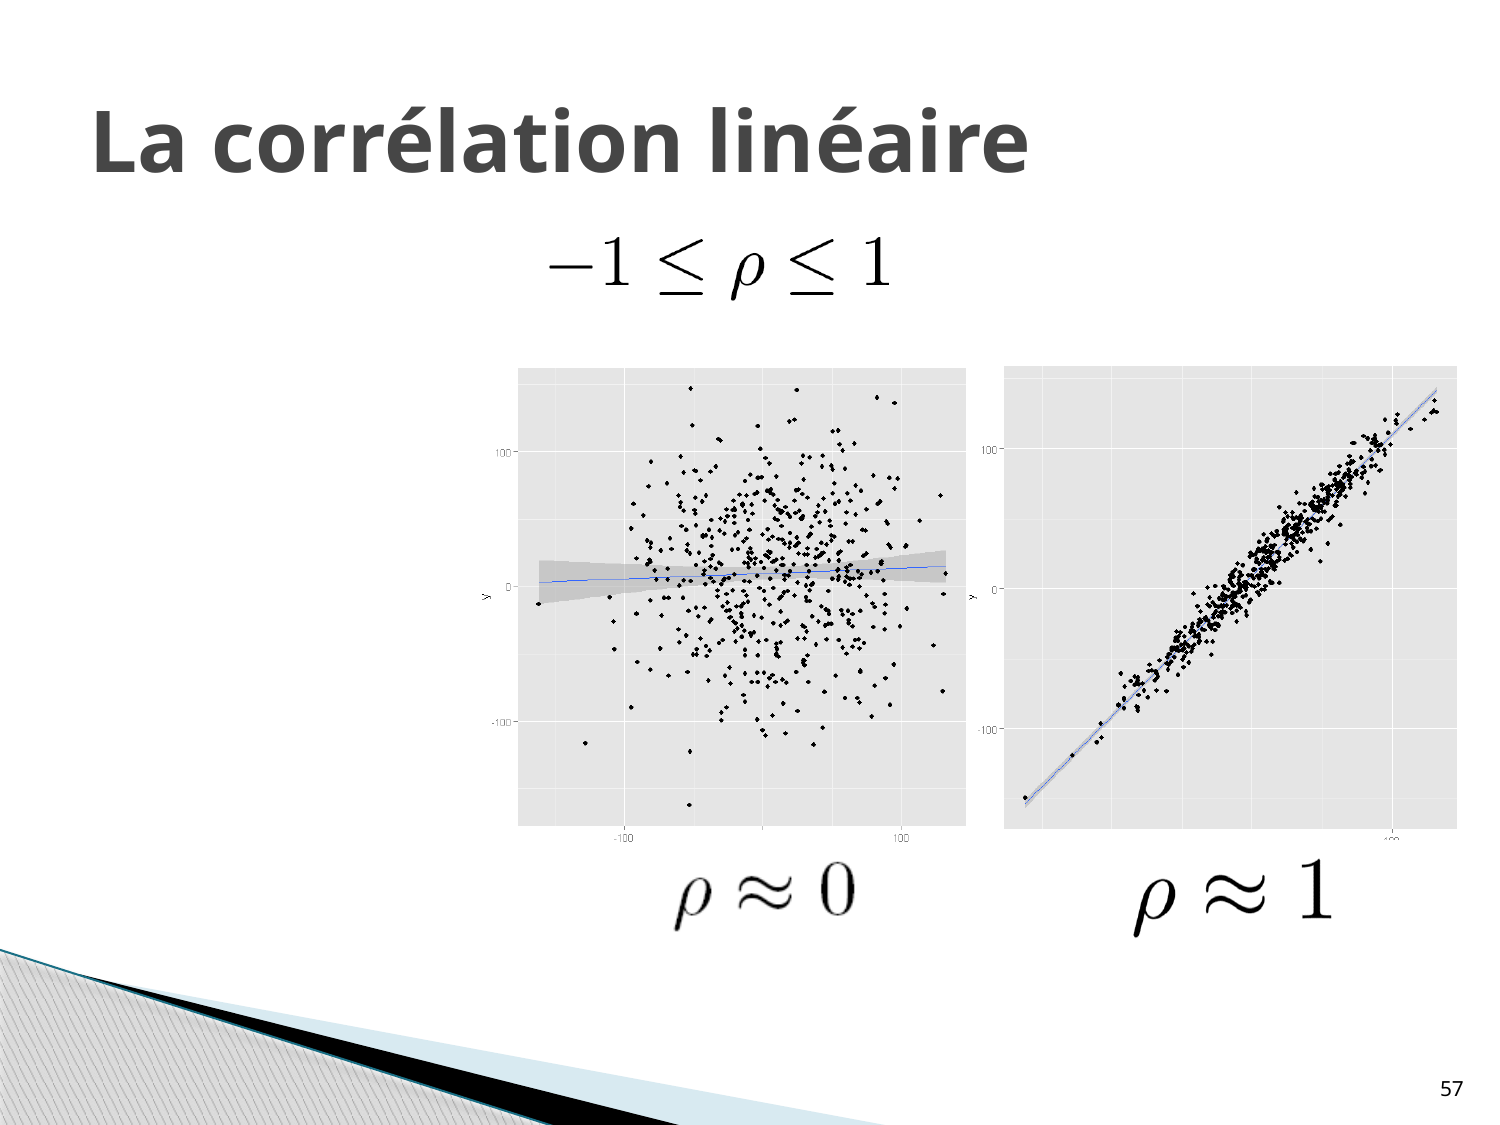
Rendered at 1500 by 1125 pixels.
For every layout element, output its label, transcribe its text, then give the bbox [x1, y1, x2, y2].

slide_number 57 [1418, 1051, 1479, 1112]
title La corrélation linéaire [75, 45, 1425, 233]
picture [537, 205, 940, 326]
picture [467, 356, 1465, 956]
